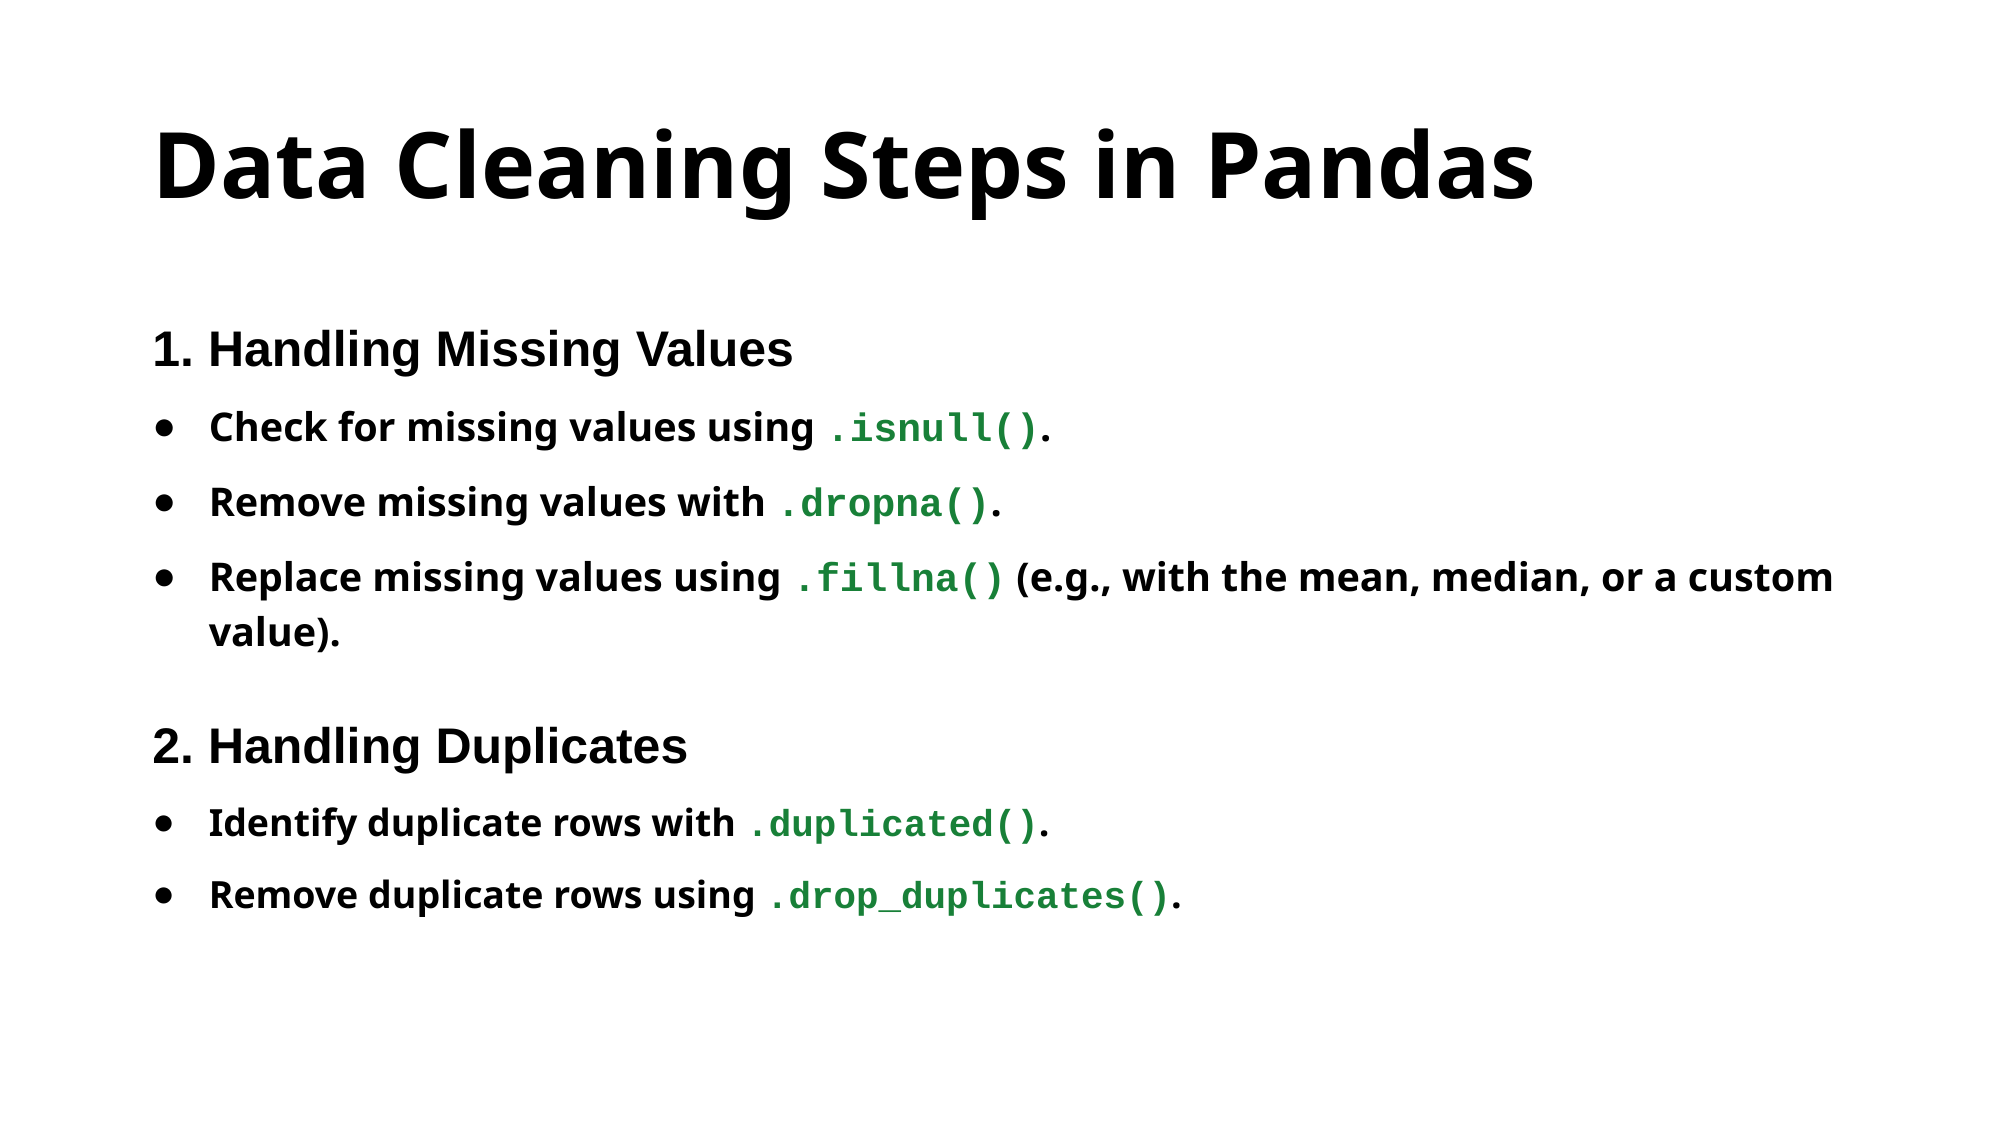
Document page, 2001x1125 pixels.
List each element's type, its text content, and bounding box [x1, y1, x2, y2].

list 1. Handling Missing Values Check for missing values using .isnull(). Remove missing values with .dropna(). Replace missing values using .fillna() (e.g., with the mean, median, or a custom value). 2. Handling Duplicates Identify duplicate rows with .duplicated(). Remove duplicate rows using .drop_duplicates(). [137, 299, 1863, 1014]
title Data Cleaning Steps in Pandas [137, 59, 1863, 278]
